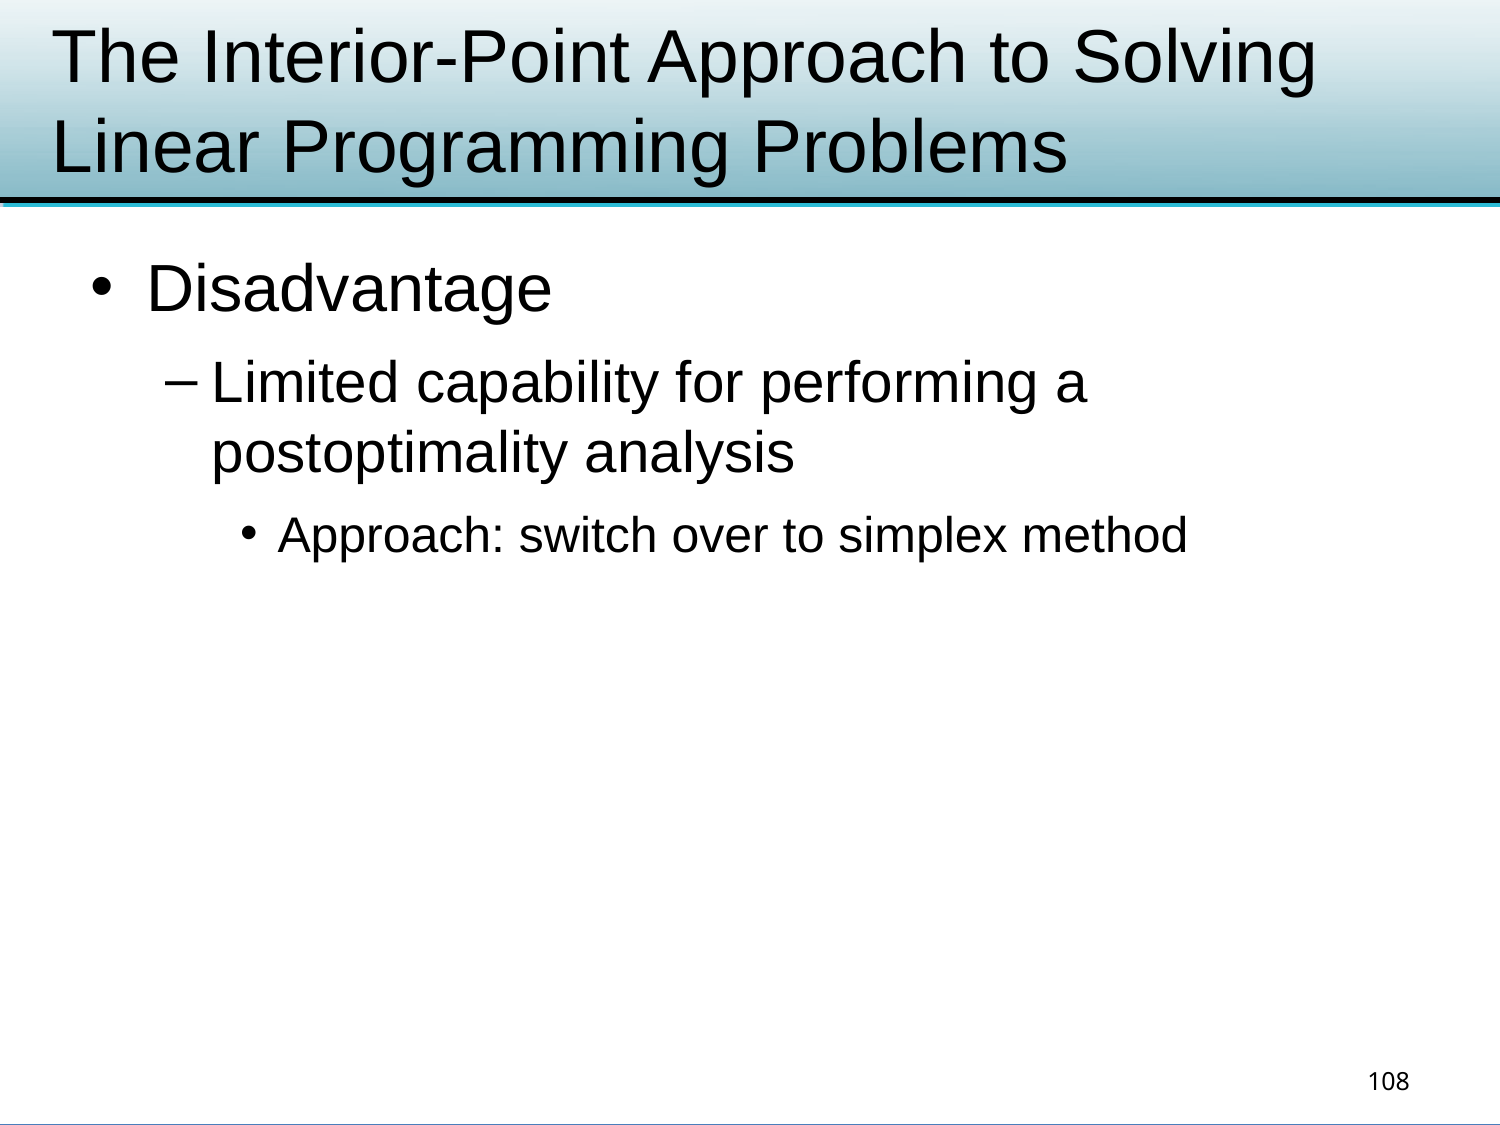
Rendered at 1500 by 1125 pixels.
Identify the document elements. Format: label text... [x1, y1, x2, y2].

title The Interior-Point Approach to Solving Linear Programming Problems [0, 0, 1500, 199]
list Disadvantage Limited capability for performing a postoptimality analysis Approach: switch over to simplex method [69, 231, 1431, 1081]
slide_number 108 [1074, 1052, 1425, 1113]
picture [0, 203, 1500, 207]
